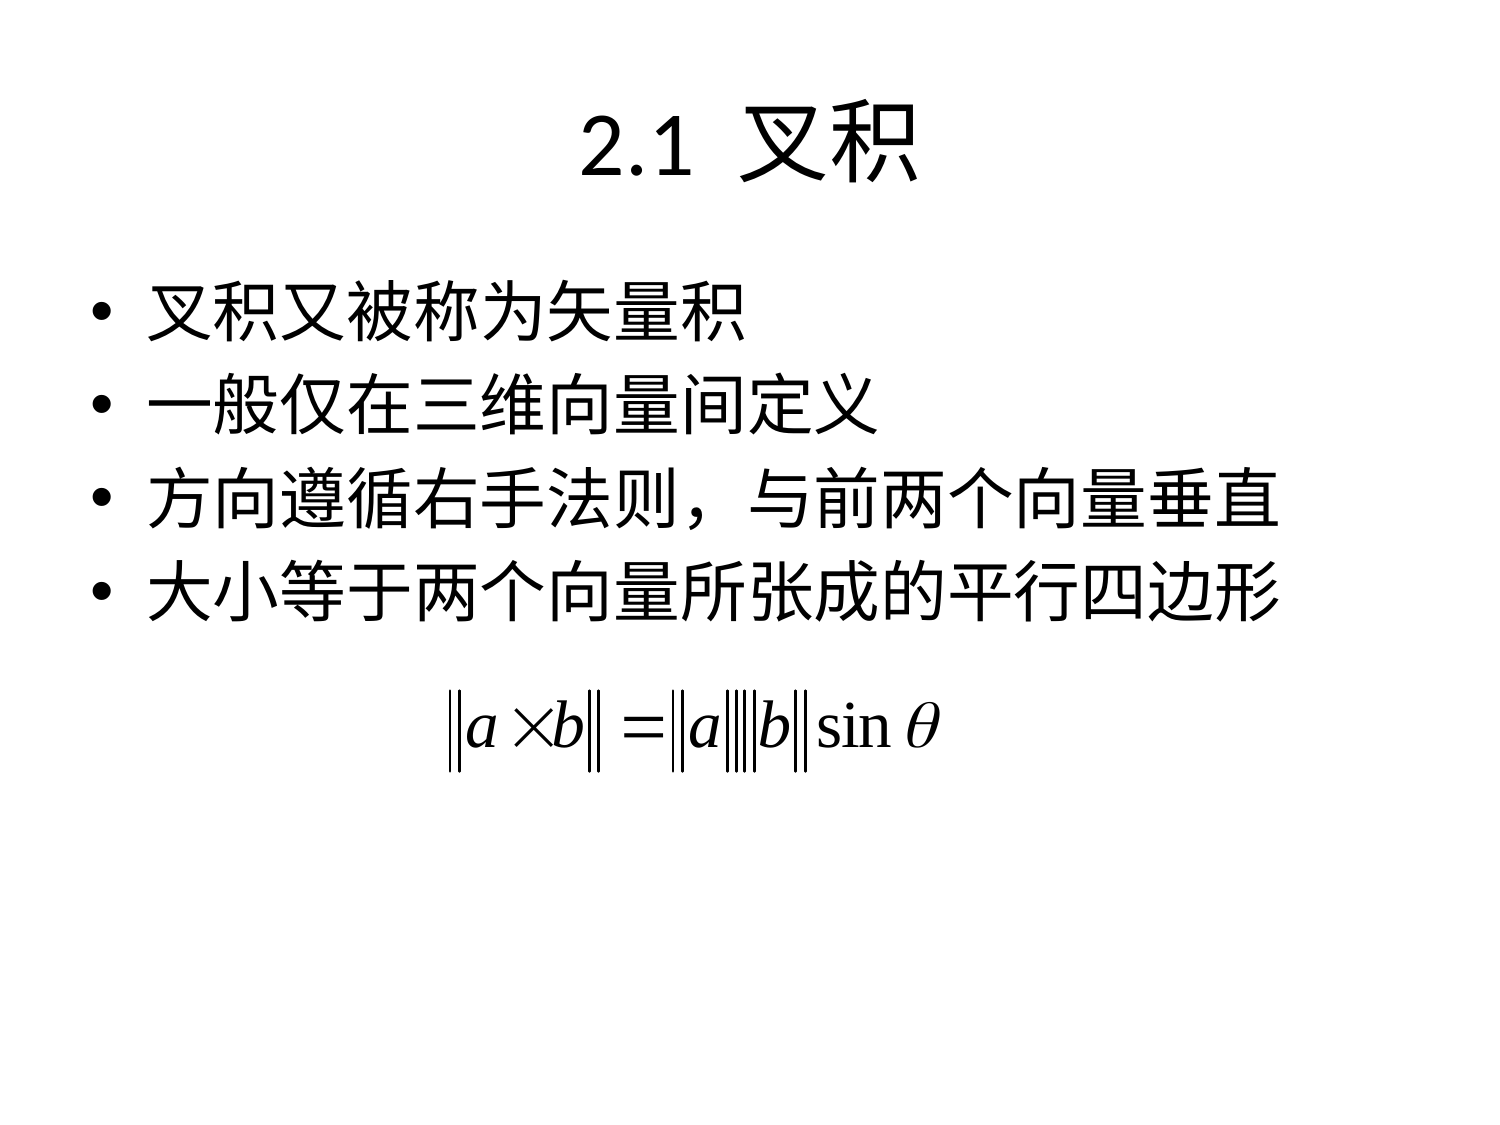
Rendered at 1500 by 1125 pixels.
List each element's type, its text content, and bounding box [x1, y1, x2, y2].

list 叉积又被称为矢量积 一般仅在三维向量间定义 方向遵循右手法则，与前两个向量垂直 大小等于两个向量所张成的平行四边形 [75, 262, 1425, 1005]
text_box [437, 674, 953, 788]
title 2.1 叉积 [75, 45, 1425, 233]
